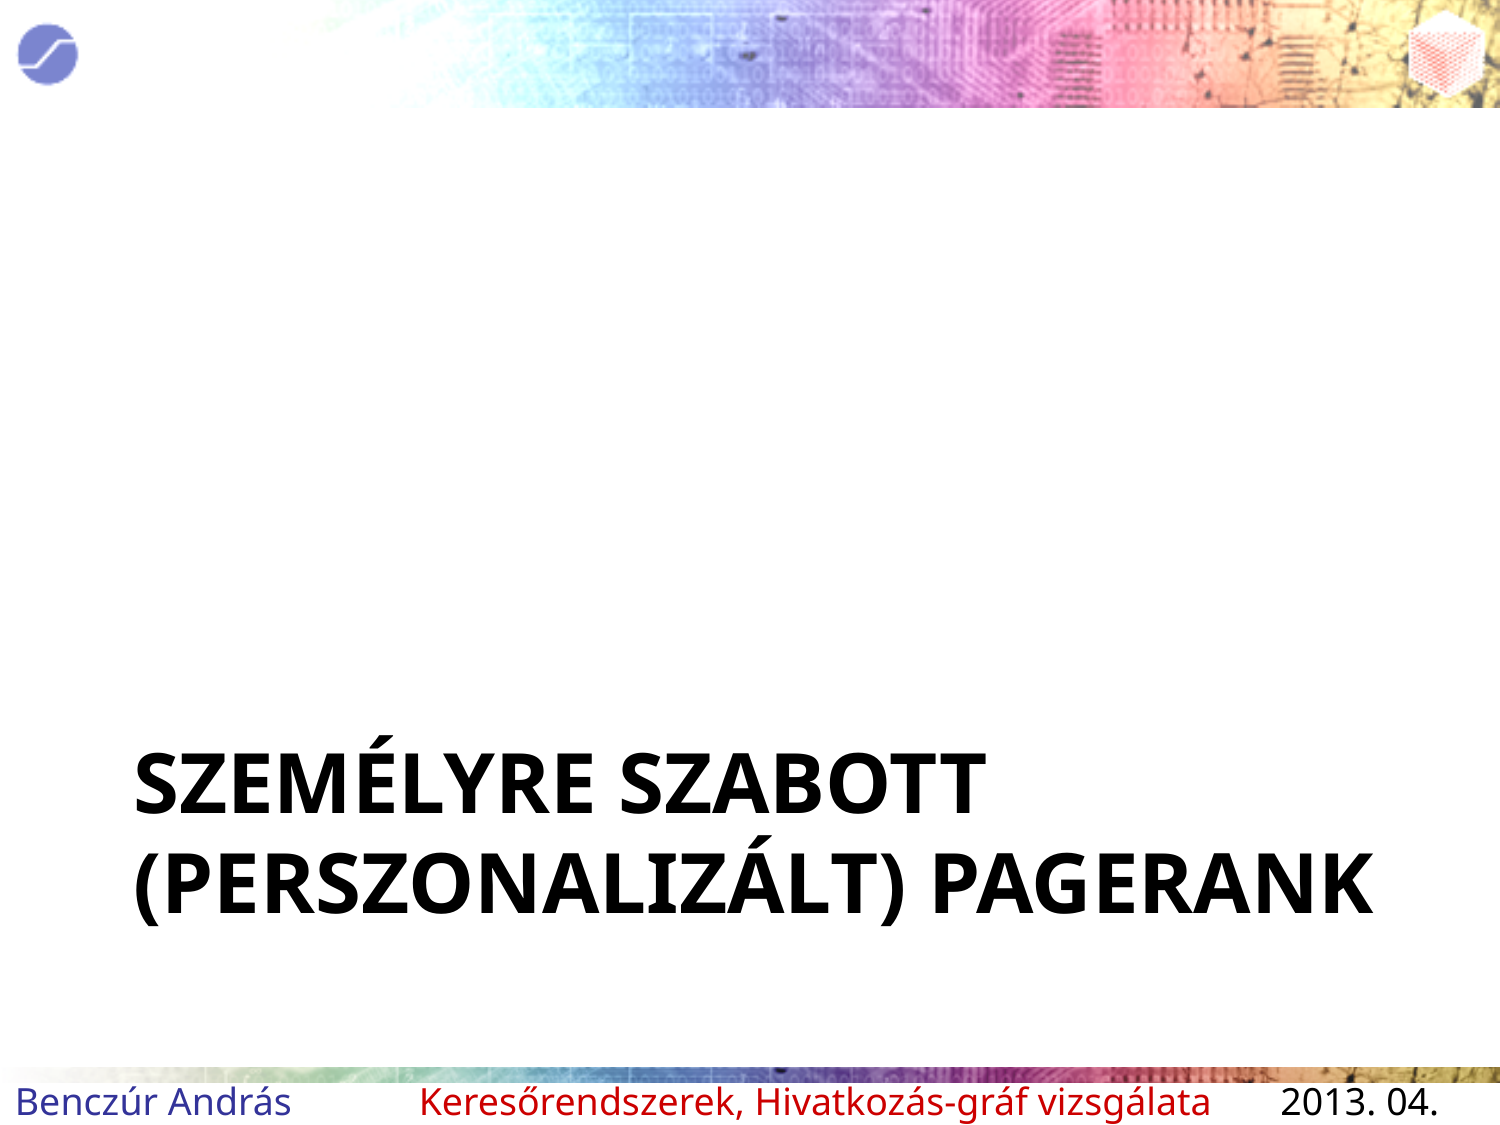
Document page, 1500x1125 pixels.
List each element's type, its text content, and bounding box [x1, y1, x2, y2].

text_box [0, 0, 1500, 108]
picture [0, 1067, 1500, 1083]
title Személyre szabott (perszonalizált) PageRank [118, 722, 1394, 947]
